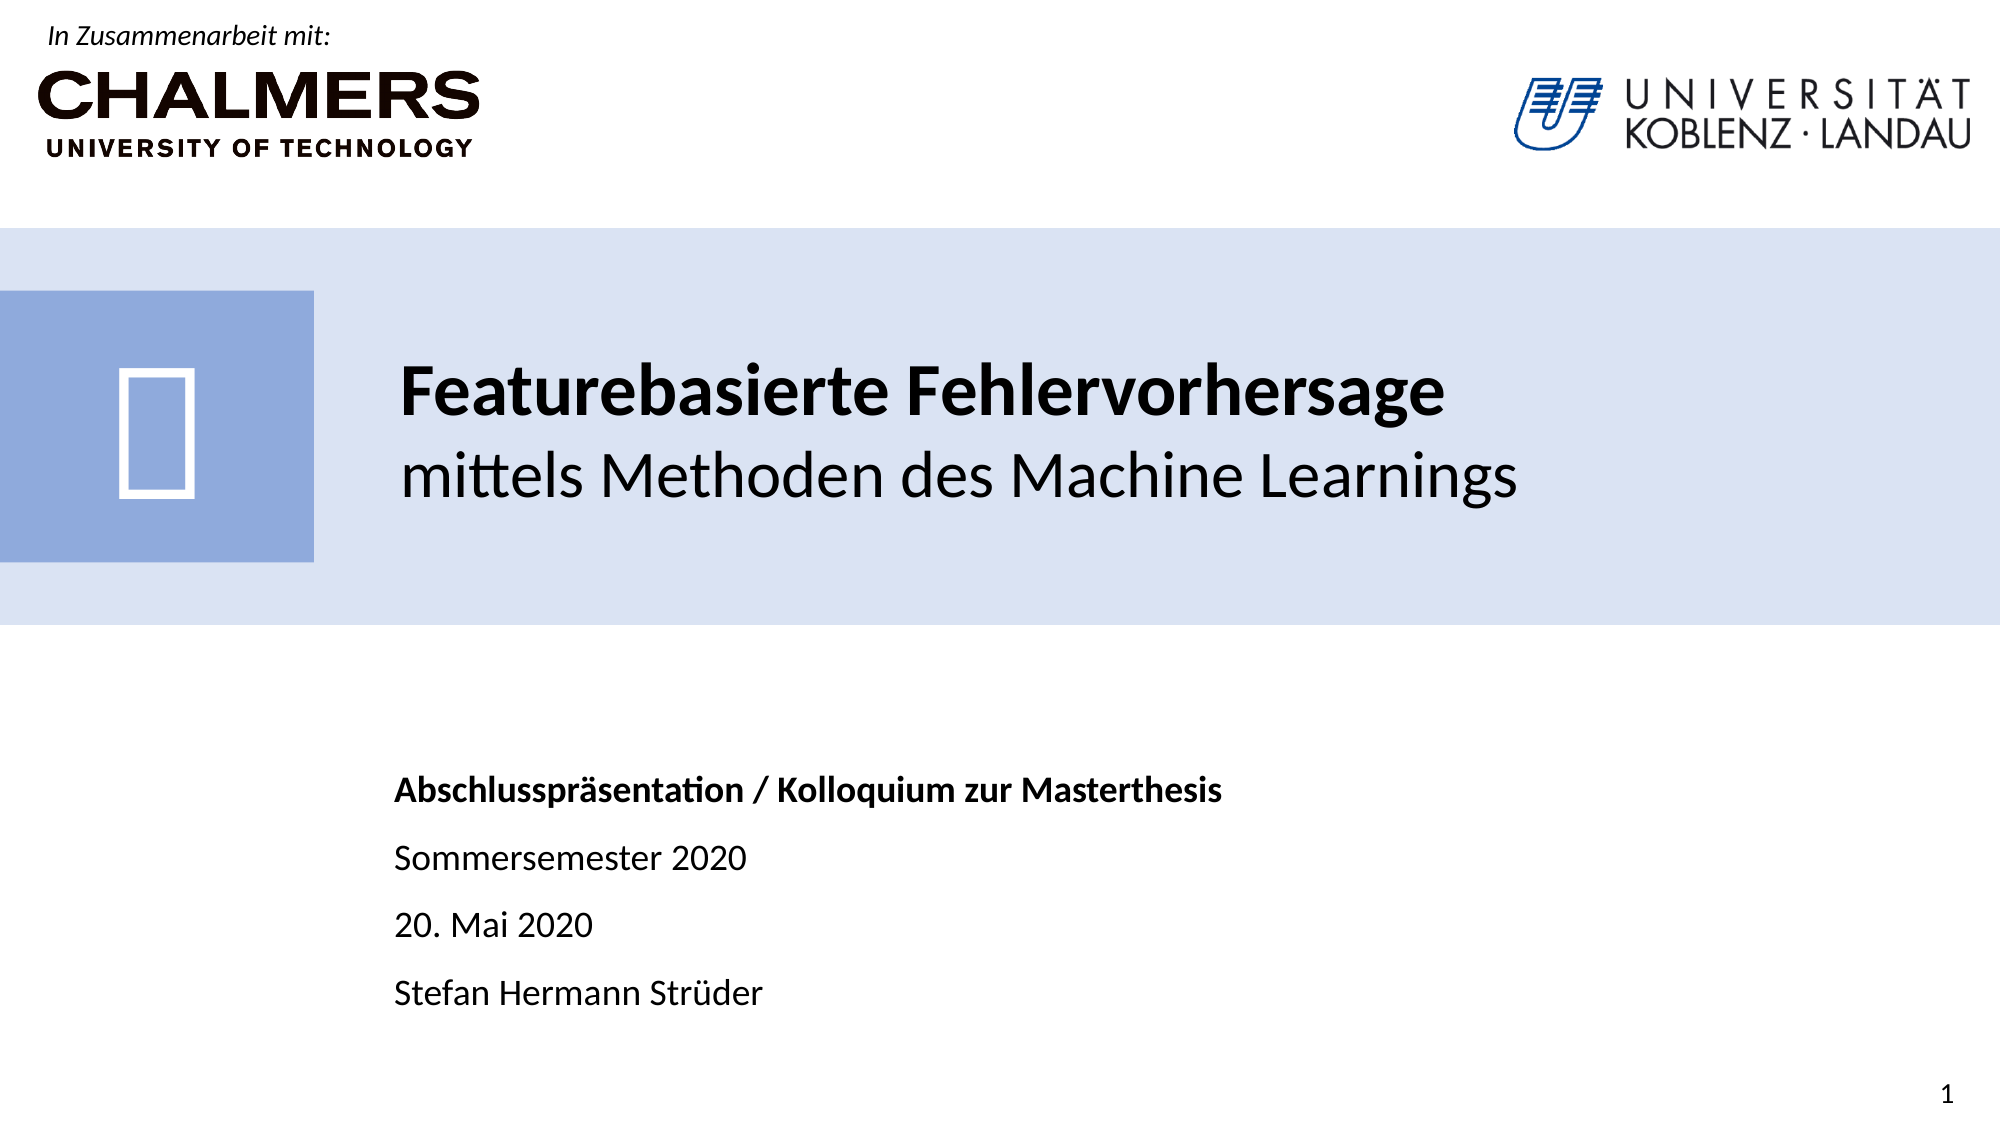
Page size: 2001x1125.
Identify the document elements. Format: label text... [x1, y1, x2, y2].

text_box Abschlusspräsentation / Kolloquium zur Masterthesis Sommersemester 2020 20. Mai 2020 Stefan Hermann Strüder [379, 735, 1239, 1020]
picture [1514, 77, 1970, 151]
text_box Featurebasierte Fehlervorhersage mittels Methoden des Machine Learnings [385, 333, 1535, 518]
text_box  [0, 290, 315, 563]
text_box 1 [1431, 1066, 1970, 1117]
text_box In Zusammenarbeit mit: [32, 9, 347, 59]
picture [30, 59, 486, 169]
text_box [0, 227, 2000, 626]
